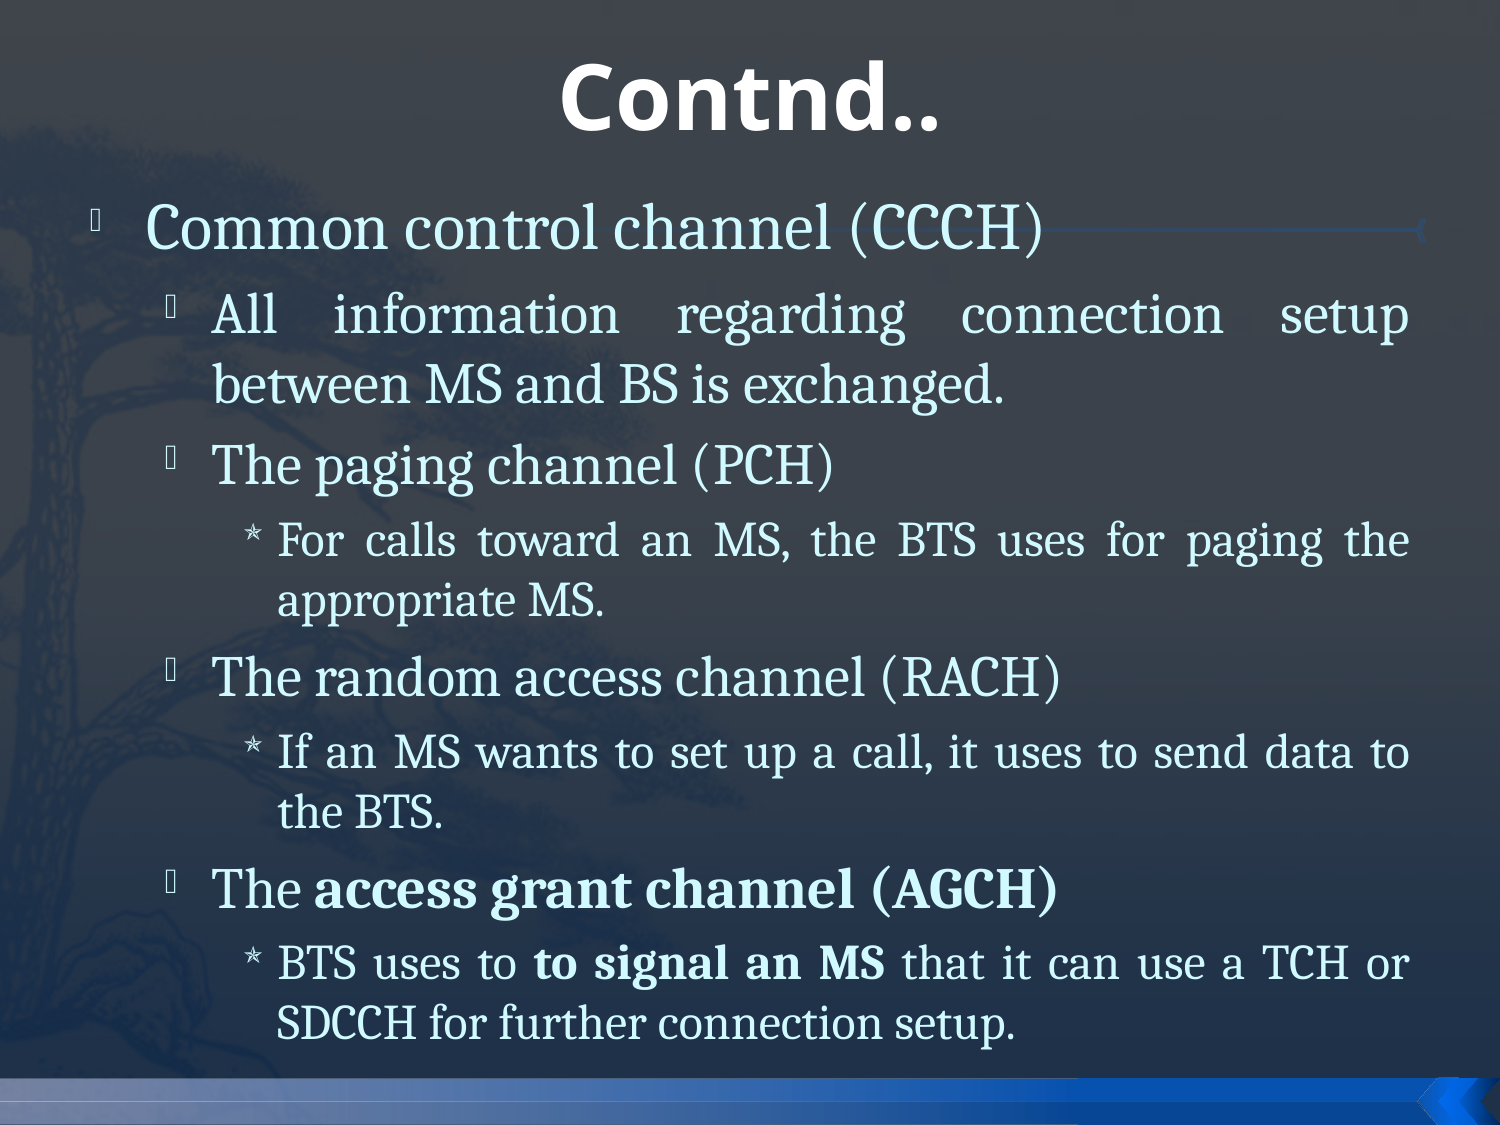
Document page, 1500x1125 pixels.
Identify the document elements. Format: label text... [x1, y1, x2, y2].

list Common control channel (CCCH) All information regarding connection setup between MS and BS is exchanged. The paging channel (PCH) For calls toward an MS, the BTS uses for paging the appropriate MS. The random access channel (RACH) If an MS wants to set up a call, it uses to send data to the BTS. The access grant channel (AGCH) BTS uses to to signal an MS that it can use a TCH or SDCCH for further connection setup. [75, 175, 1425, 1005]
title Contnd.. [75, 0, 1425, 175]
